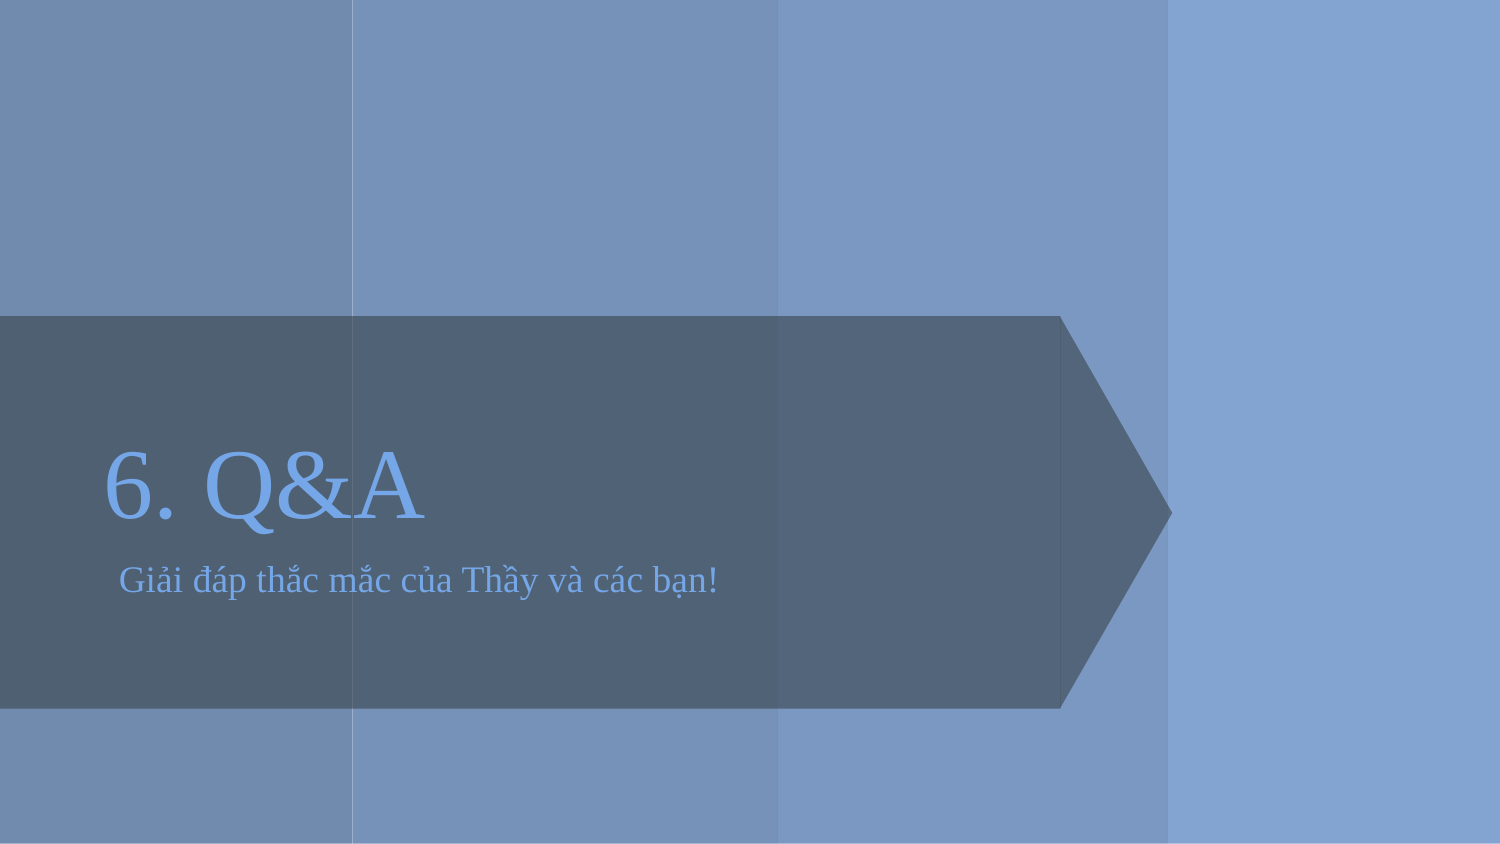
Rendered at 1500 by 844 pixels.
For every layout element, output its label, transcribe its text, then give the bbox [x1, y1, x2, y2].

title 6. Q&A [88, 410, 1082, 549]
subtitle Giải đáp thắc mắc của Thầy và các bạn! [103, 532, 1149, 603]
